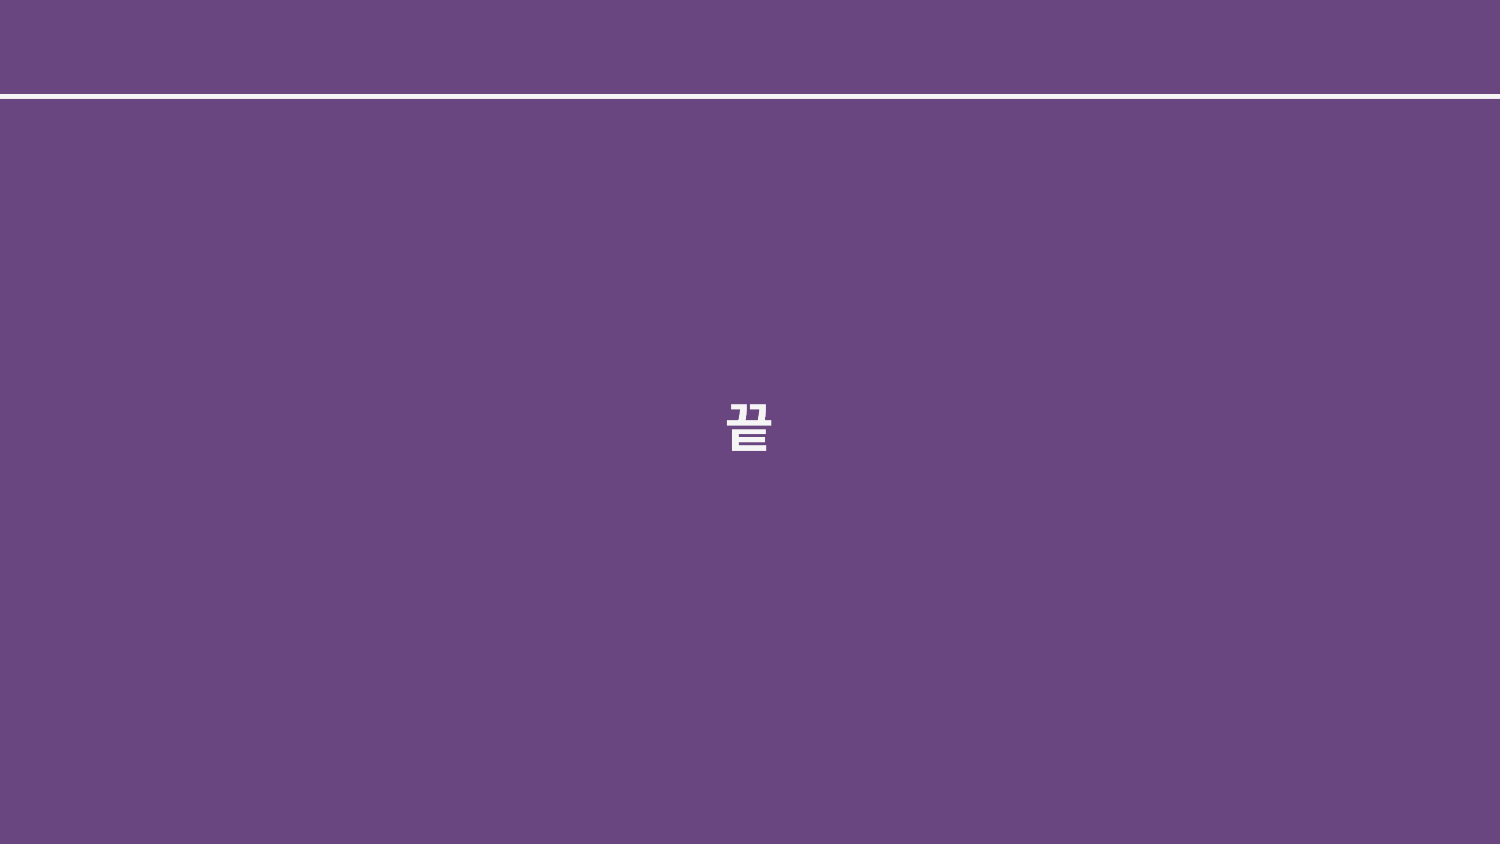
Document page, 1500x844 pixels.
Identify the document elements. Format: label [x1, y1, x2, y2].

picture [0, 94, 1500, 99]
picture [716, 379, 799, 481]
